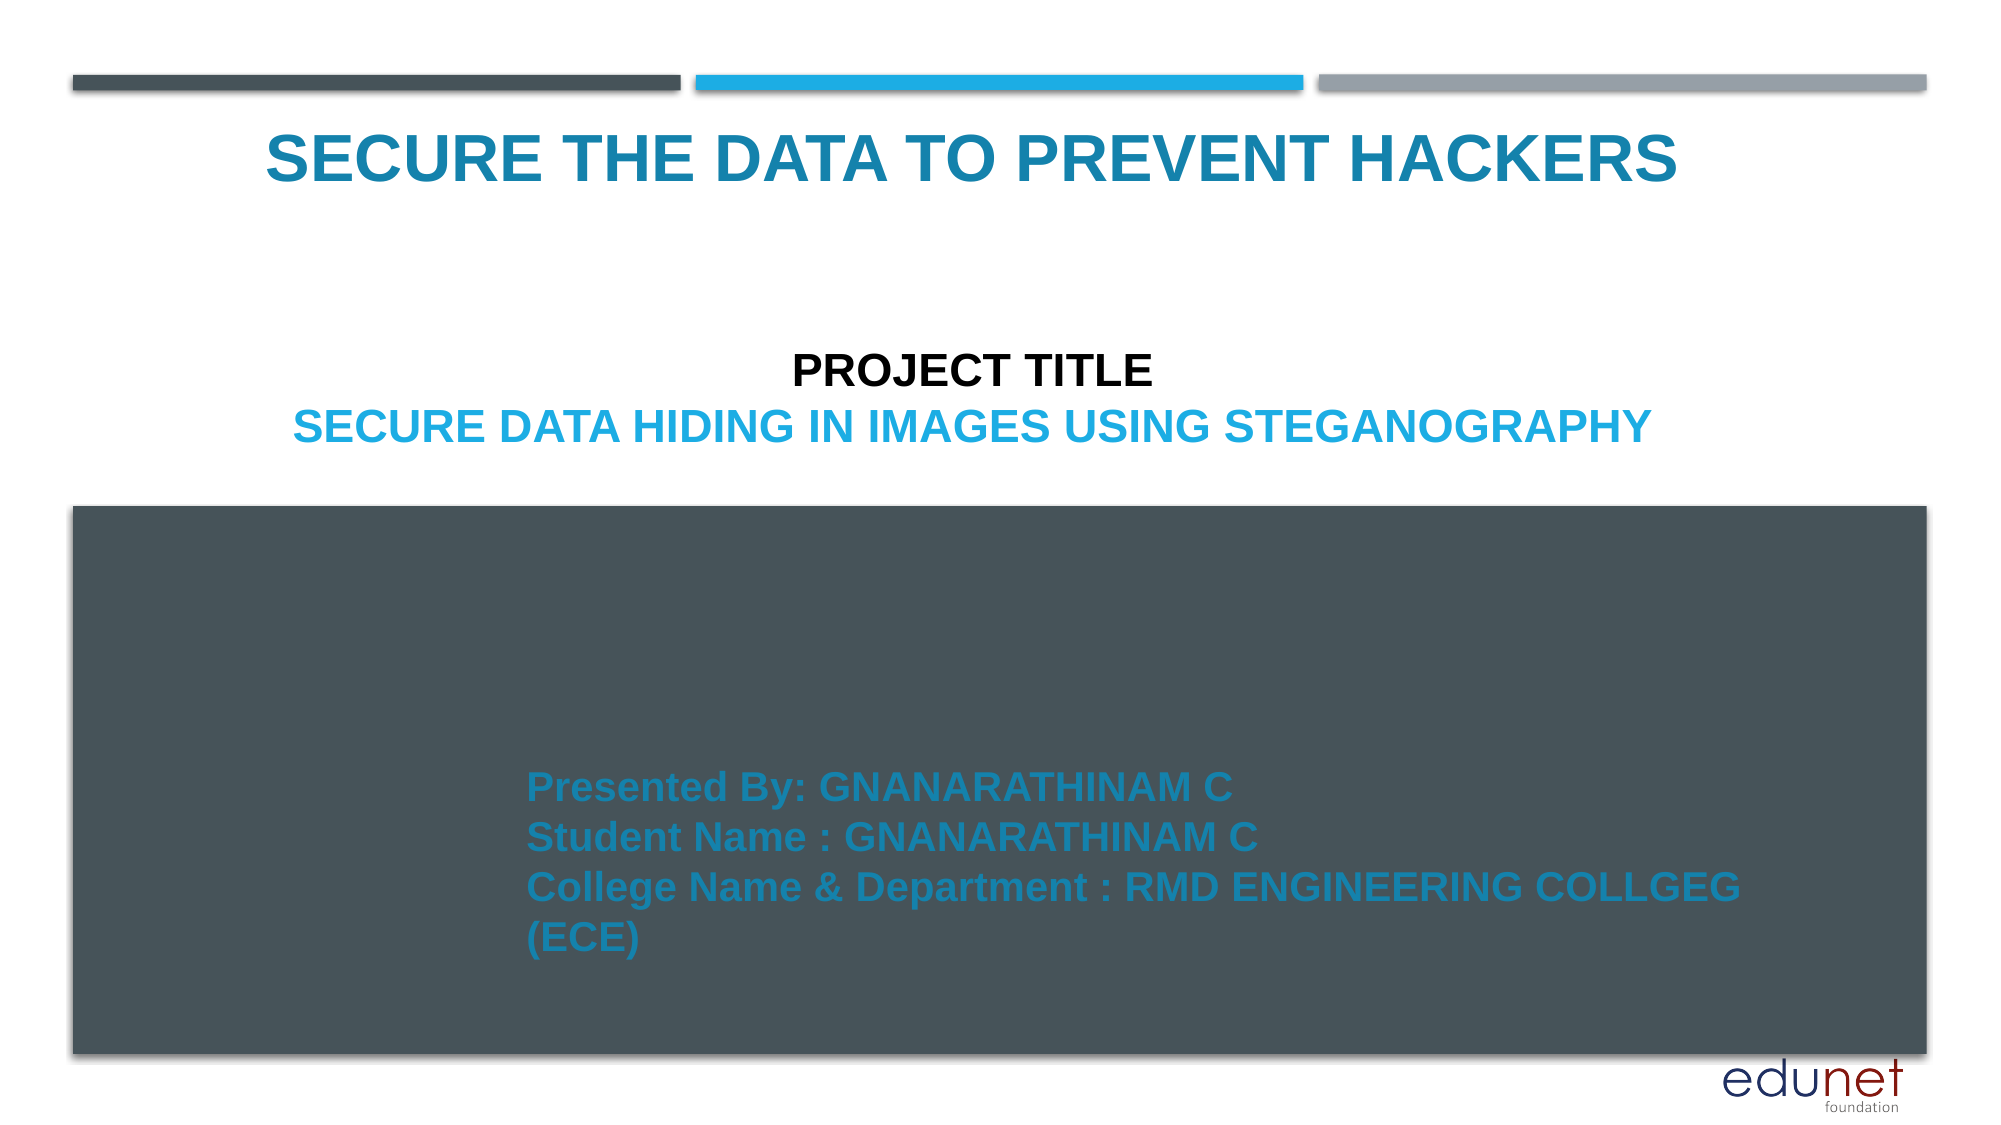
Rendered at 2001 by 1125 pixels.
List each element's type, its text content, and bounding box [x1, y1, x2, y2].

text_box SECURE THE DATA TO PREVENT HACKERS [0, 107, 2000, 203]
text_box Presented By: GNANARATHINAM C Student Name : GNANARATHINAM C College Name & Department : RMD ENGINEERING COLLGEG (ECE) [511, 752, 1821, 1018]
picture [1719, 1056, 1905, 1116]
title PROJECT TITLE SECURE DATA HIDING IN IMAGES USING STEGANOGRAPHY [222, 298, 1723, 460]
